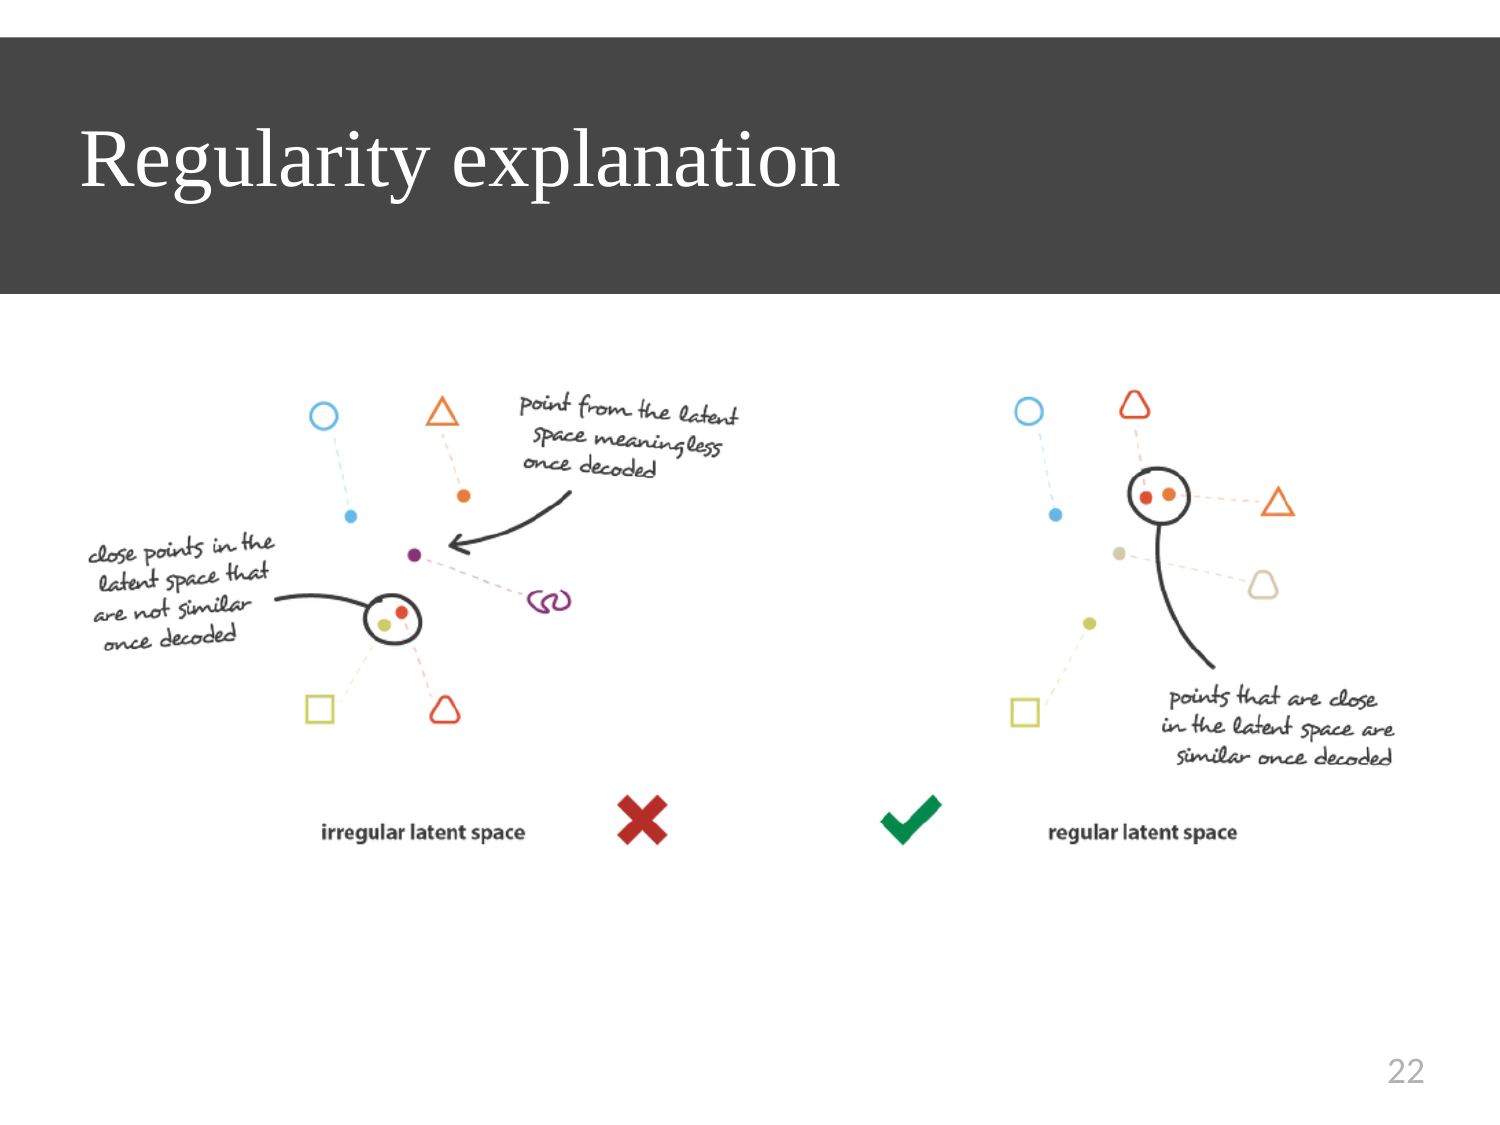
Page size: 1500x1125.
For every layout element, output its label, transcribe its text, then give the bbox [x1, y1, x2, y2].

title Regularity explanation [79, 103, 1421, 208]
slide_number 22 [1080, 1046, 1425, 1103]
picture [0, 304, 1500, 880]
